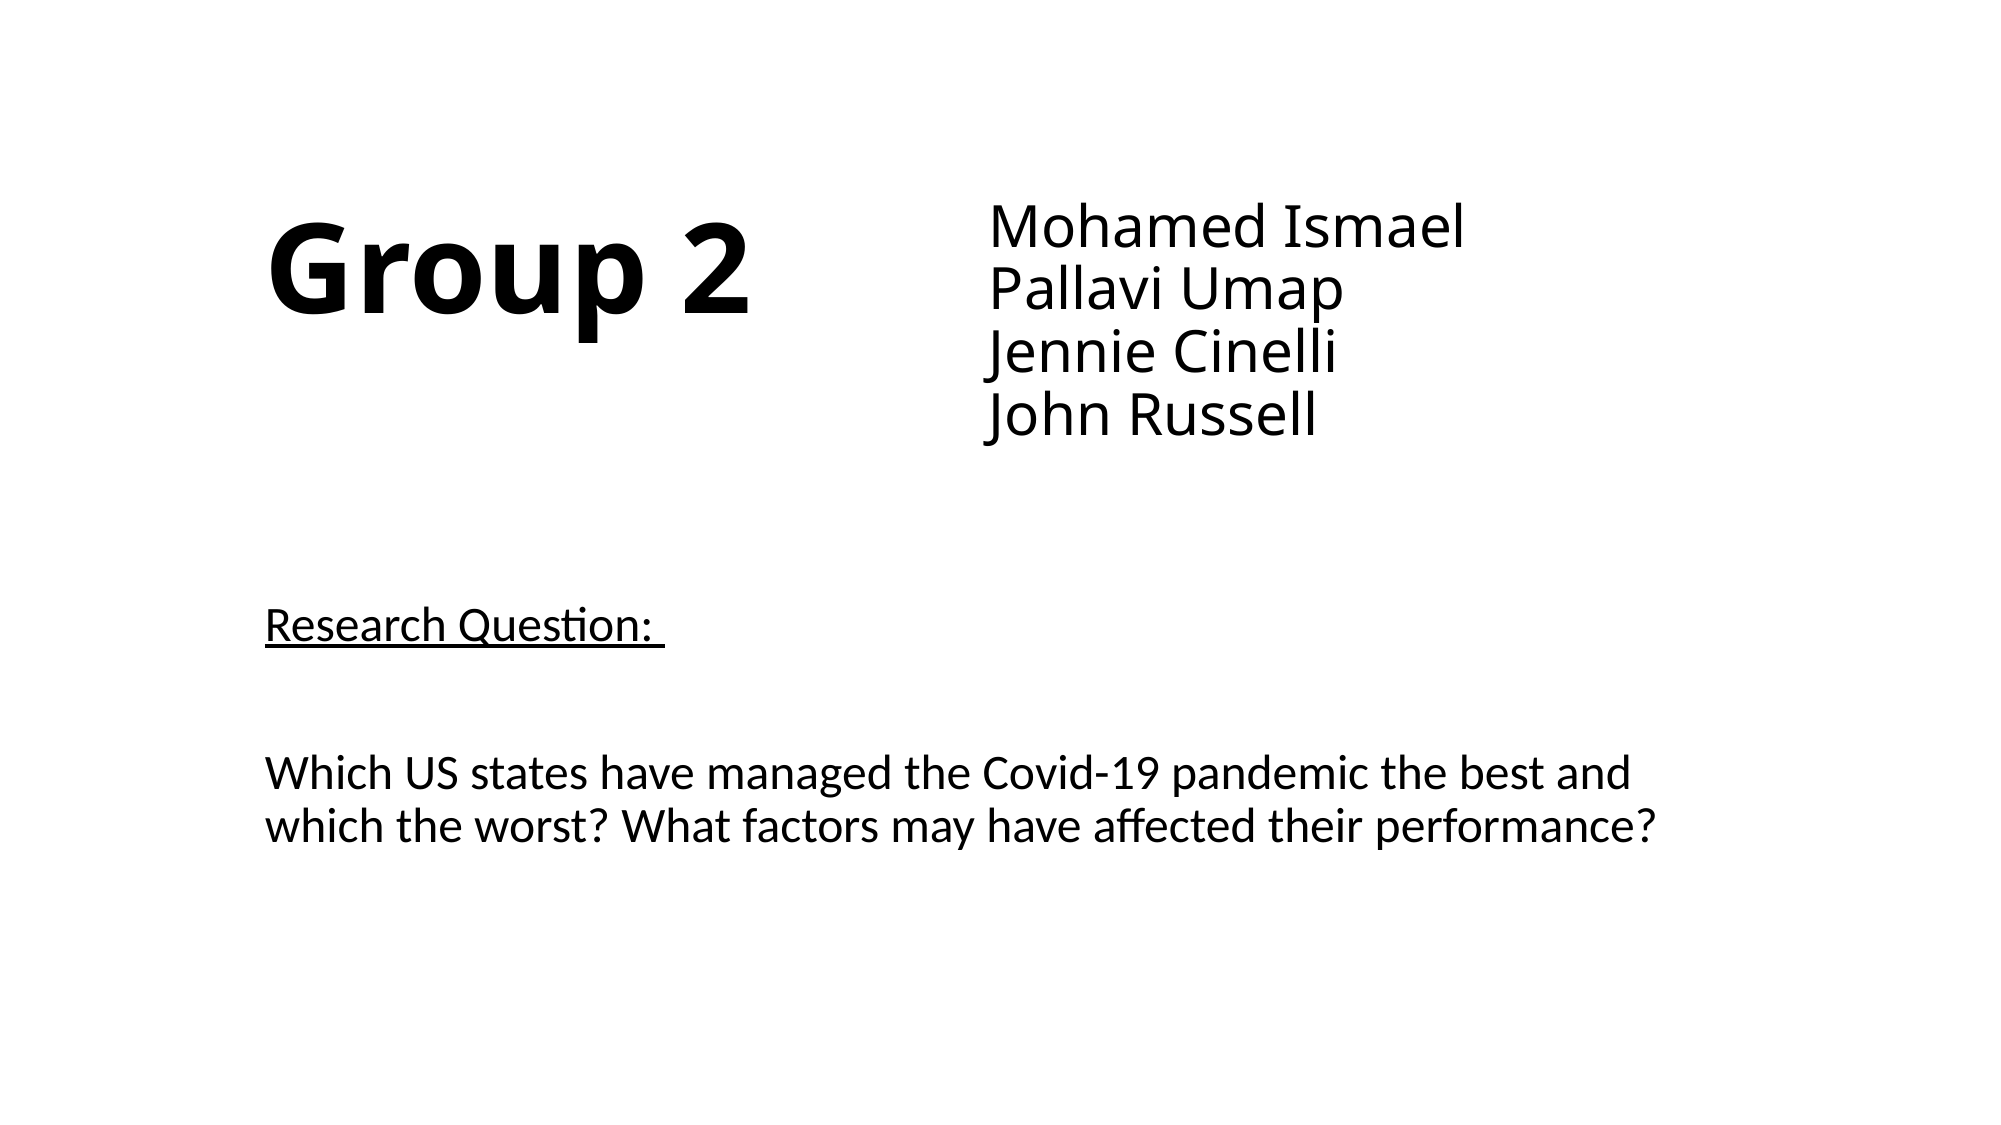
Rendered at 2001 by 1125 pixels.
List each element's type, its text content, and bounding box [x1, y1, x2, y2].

subtitle Research Question: Which US states have managed the Covid-19 pandemic the best and which the worst? What factors may have affected their performance? [249, 590, 1750, 863]
text_box Mohamed Ismael Pallavi Umap Jennie Cinelli John Russell [973, 184, 1681, 456]
title Group 2 [249, 184, 957, 349]
